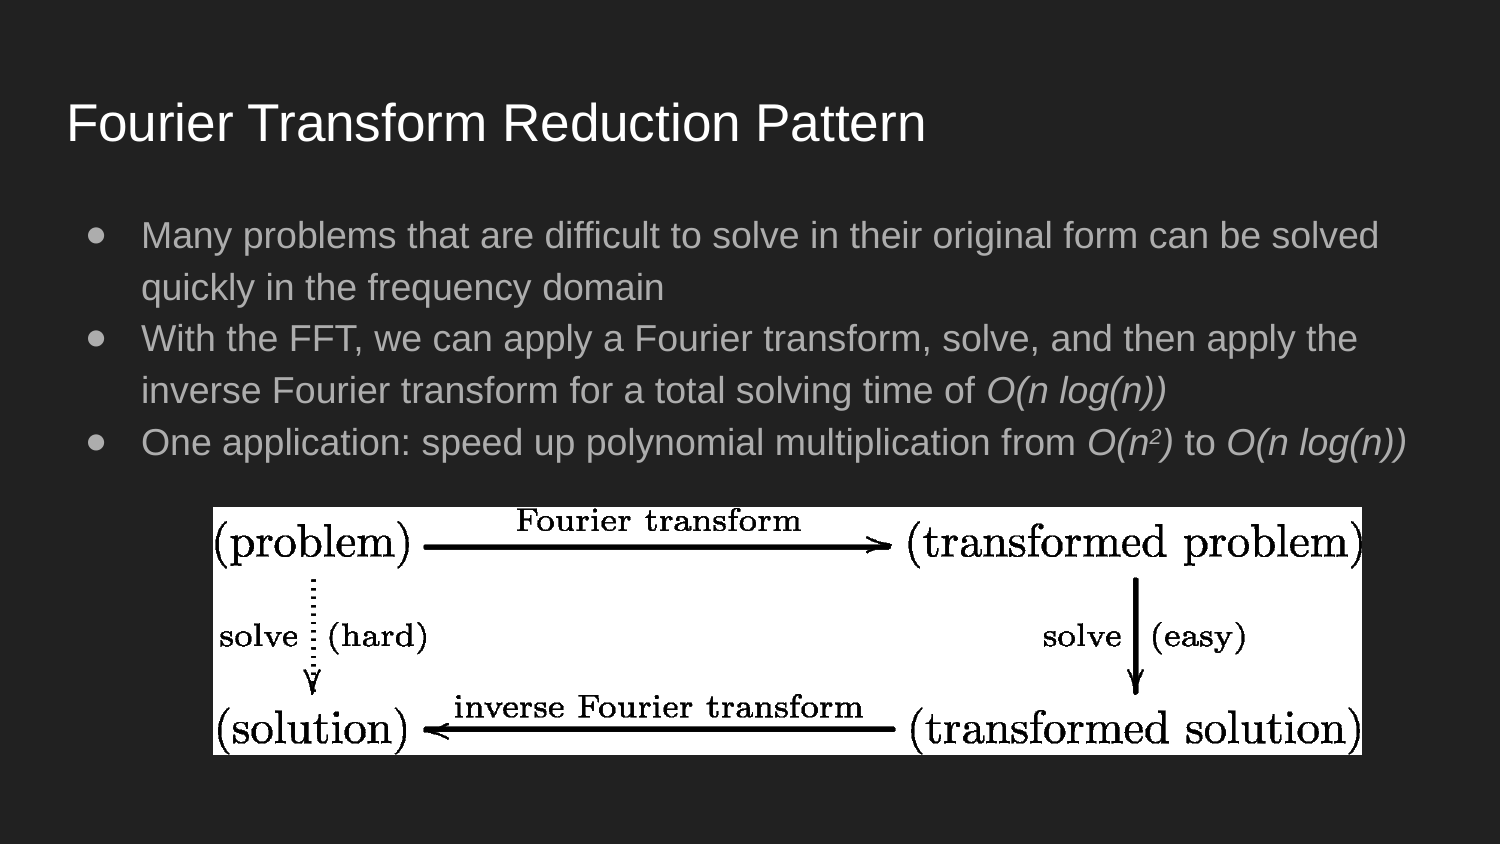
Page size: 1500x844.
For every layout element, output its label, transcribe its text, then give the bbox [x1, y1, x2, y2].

title Fourier Transform Reduction Pattern [51, 72, 1449, 167]
picture [213, 506, 1362, 755]
list Many problems that are difficult to solve in their original form can be solved quickly in the frequency domain With the FFT, we can apply a Fourier transform, solve, and then apply the inverse Fourier transform for a total solving time of O(n log(n)) One application: speed up polynomial multiplication from O(n2) to O(n log(n)) [51, 189, 1449, 750]
